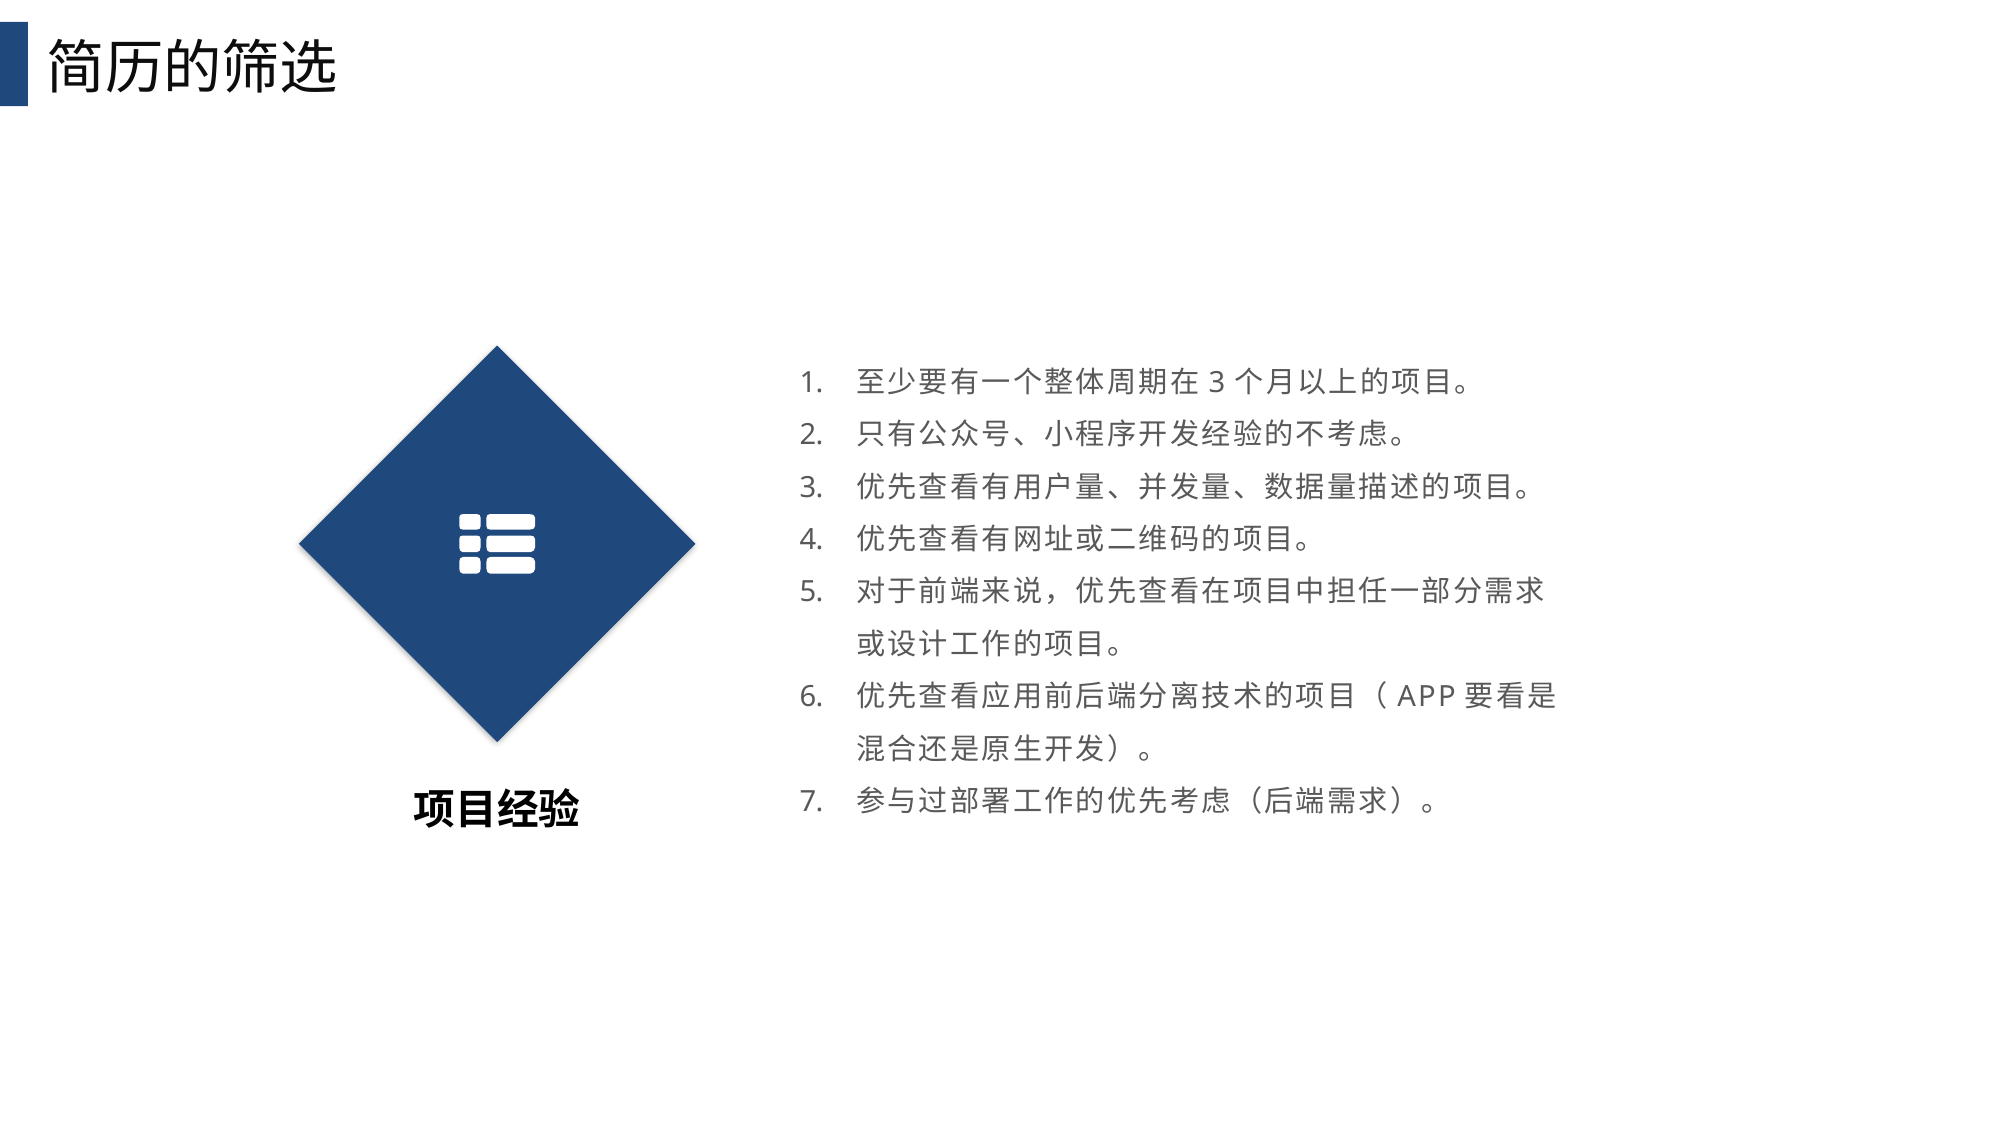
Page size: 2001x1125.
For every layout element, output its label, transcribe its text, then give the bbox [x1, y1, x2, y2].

text_box 至少要有一个整体周期在3个月以上的项目。 只有公众号、小程序开发经验的不考虑。 优先查看有用户量、并发量、数据量描述的项目。 优先查看有网址或二维码的项目。 对于前端来说，优先查看在项目中担任一部分需求或设计工作的项目。 优先查看应用前后端分离技术的项目（APP要看是混合还是原生开发）。 参与过部署工作的优先考虑（后端需求）。 [799, 345, 1569, 896]
text_box [486, 535, 536, 553]
text_box [486, 514, 536, 530]
text_box [0, 20, 30, 108]
text_box [486, 556, 536, 574]
text_box [459, 514, 481, 530]
text_box [459, 535, 481, 553]
text_box [459, 556, 481, 574]
text_box 项目经验 [355, 775, 640, 841]
text_box 简历的筛选 [46, 21, 765, 125]
text_box [298, 344, 697, 743]
